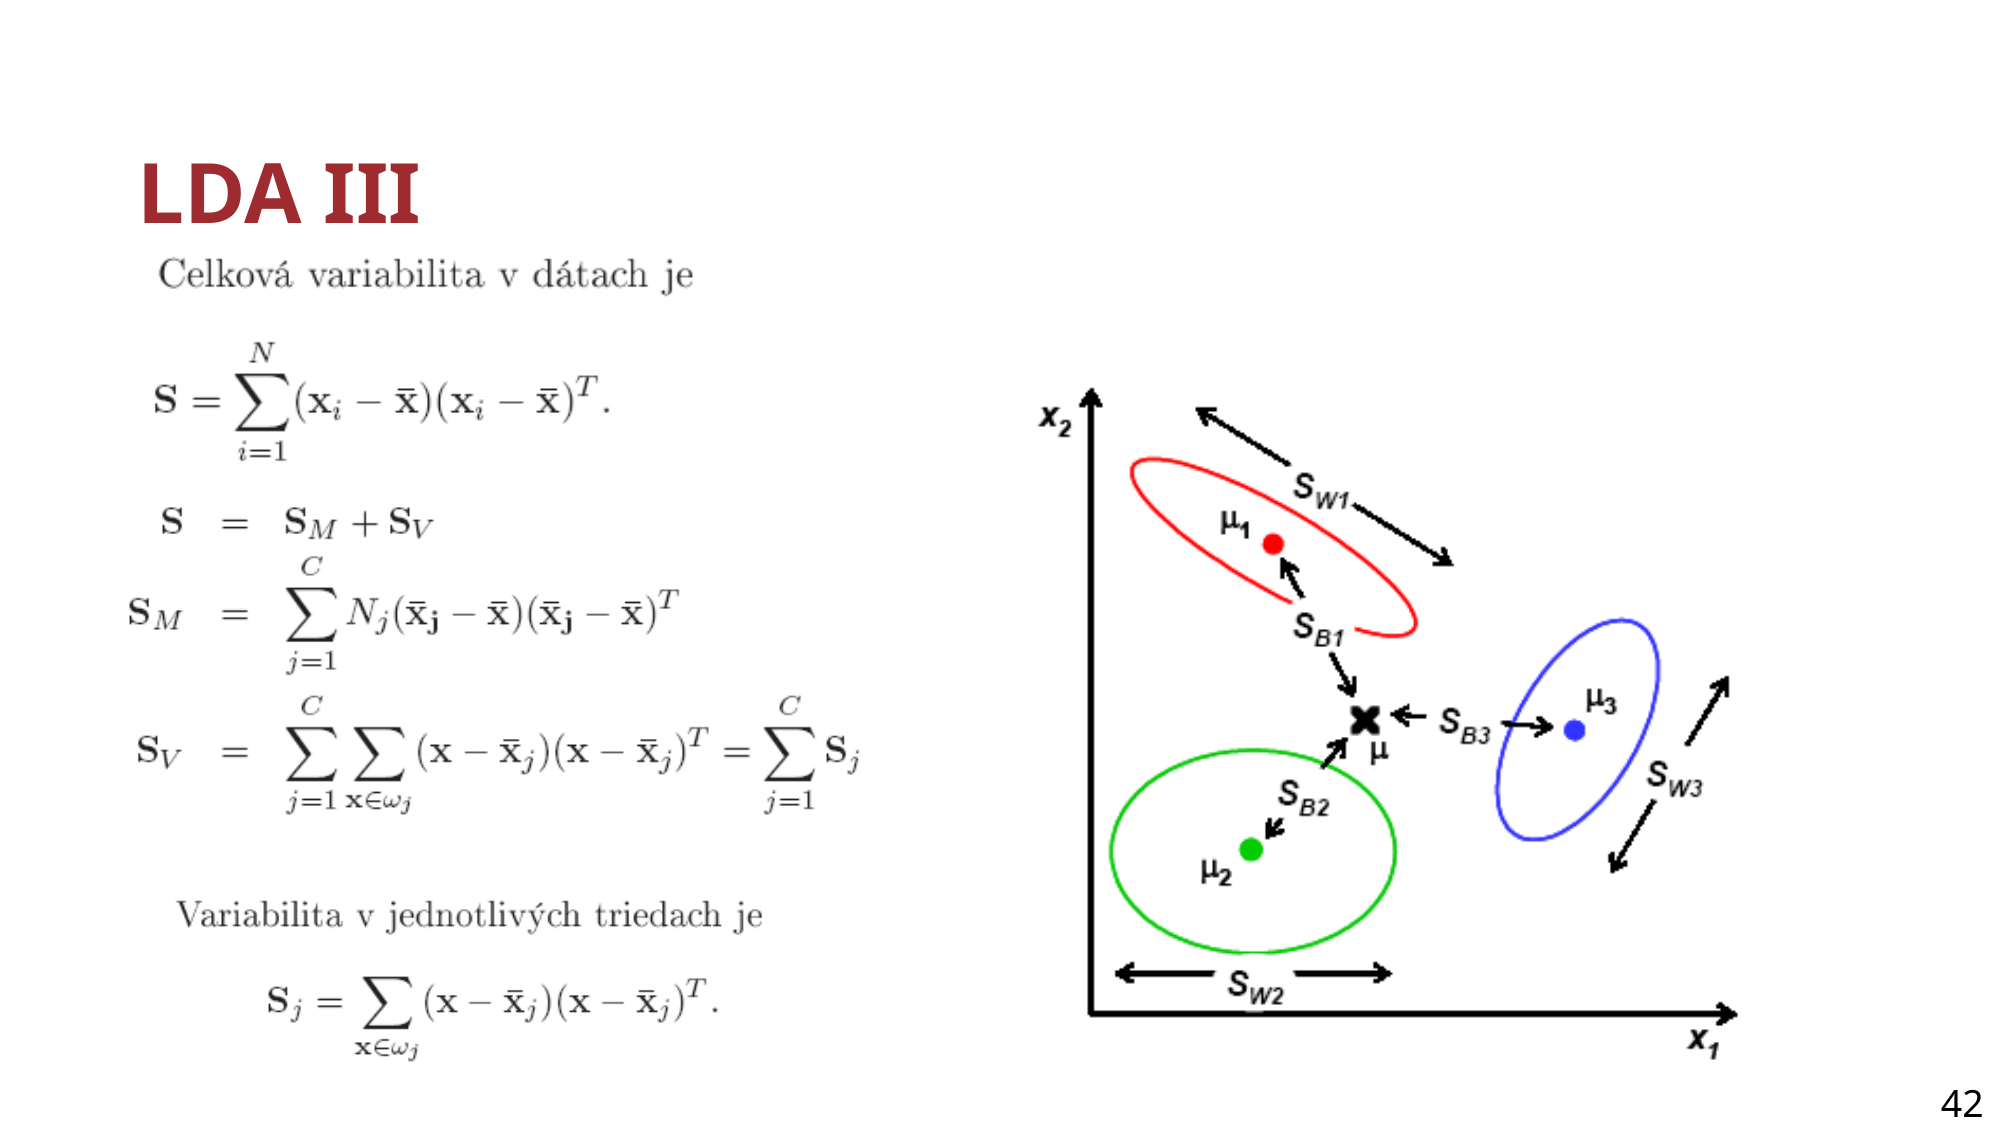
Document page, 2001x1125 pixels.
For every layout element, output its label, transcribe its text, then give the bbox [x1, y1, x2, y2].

title LDA III [137, 116, 1717, 278]
picture [163, 876, 794, 1085]
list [1029, 358, 1757, 1079]
picture [90, 226, 867, 860]
